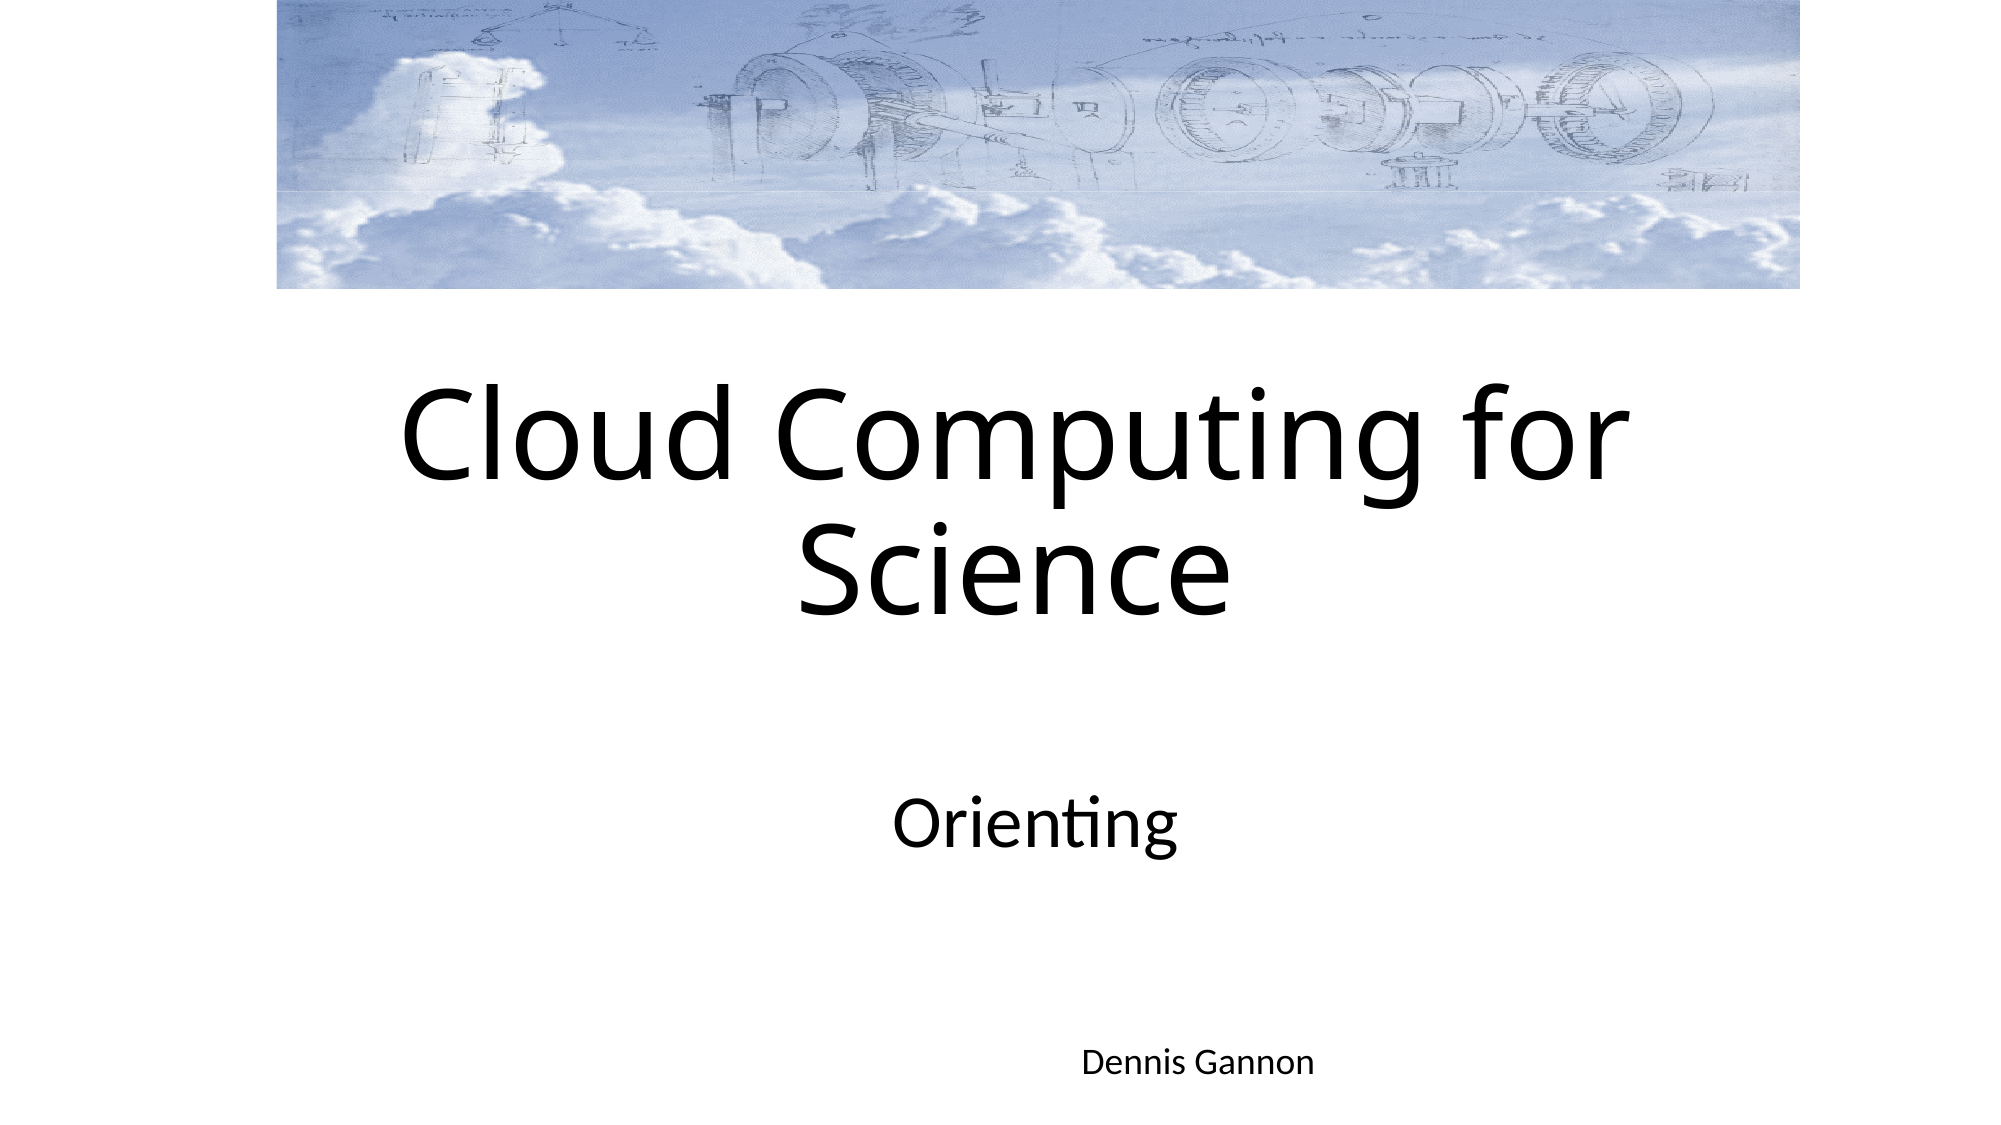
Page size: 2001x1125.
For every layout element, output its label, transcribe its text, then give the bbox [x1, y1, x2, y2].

title Cloud Computing for Science [265, 471, 1766, 649]
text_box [276, 0, 1800, 289]
text_box Dennis Gannon [1066, 1029, 1331, 1090]
subtitle Orienting [285, 775, 1786, 891]
